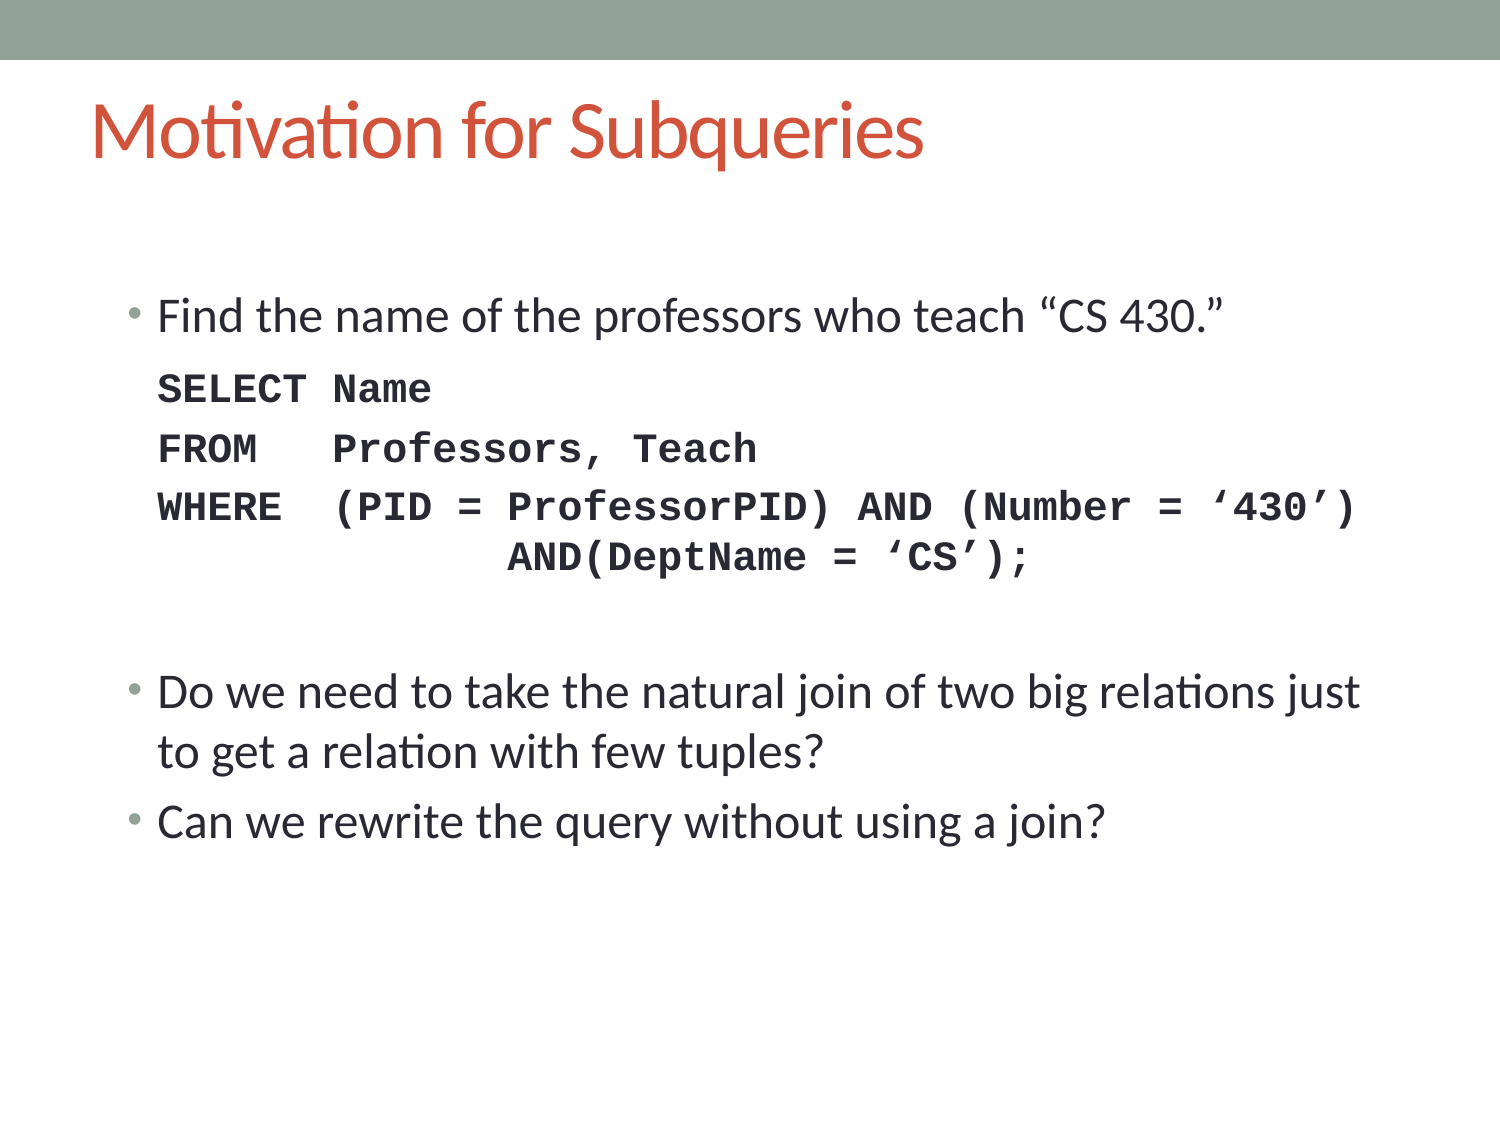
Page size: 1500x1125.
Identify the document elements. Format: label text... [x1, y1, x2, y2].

list Find the name of the professors who teach “CS 430.” SELECT Name FROM Professors, Teach WHERE (PID = ProfessorPID) AND (Number = ‘430’) AND(DeptName = ‘CS’); Do we need to take the natural join of two big relations just to get a relation with few tuples? Can we rewrite the query without using a join? [112, 275, 1388, 1075]
title Motivation for Subqueries [75, 62, 1425, 188]
